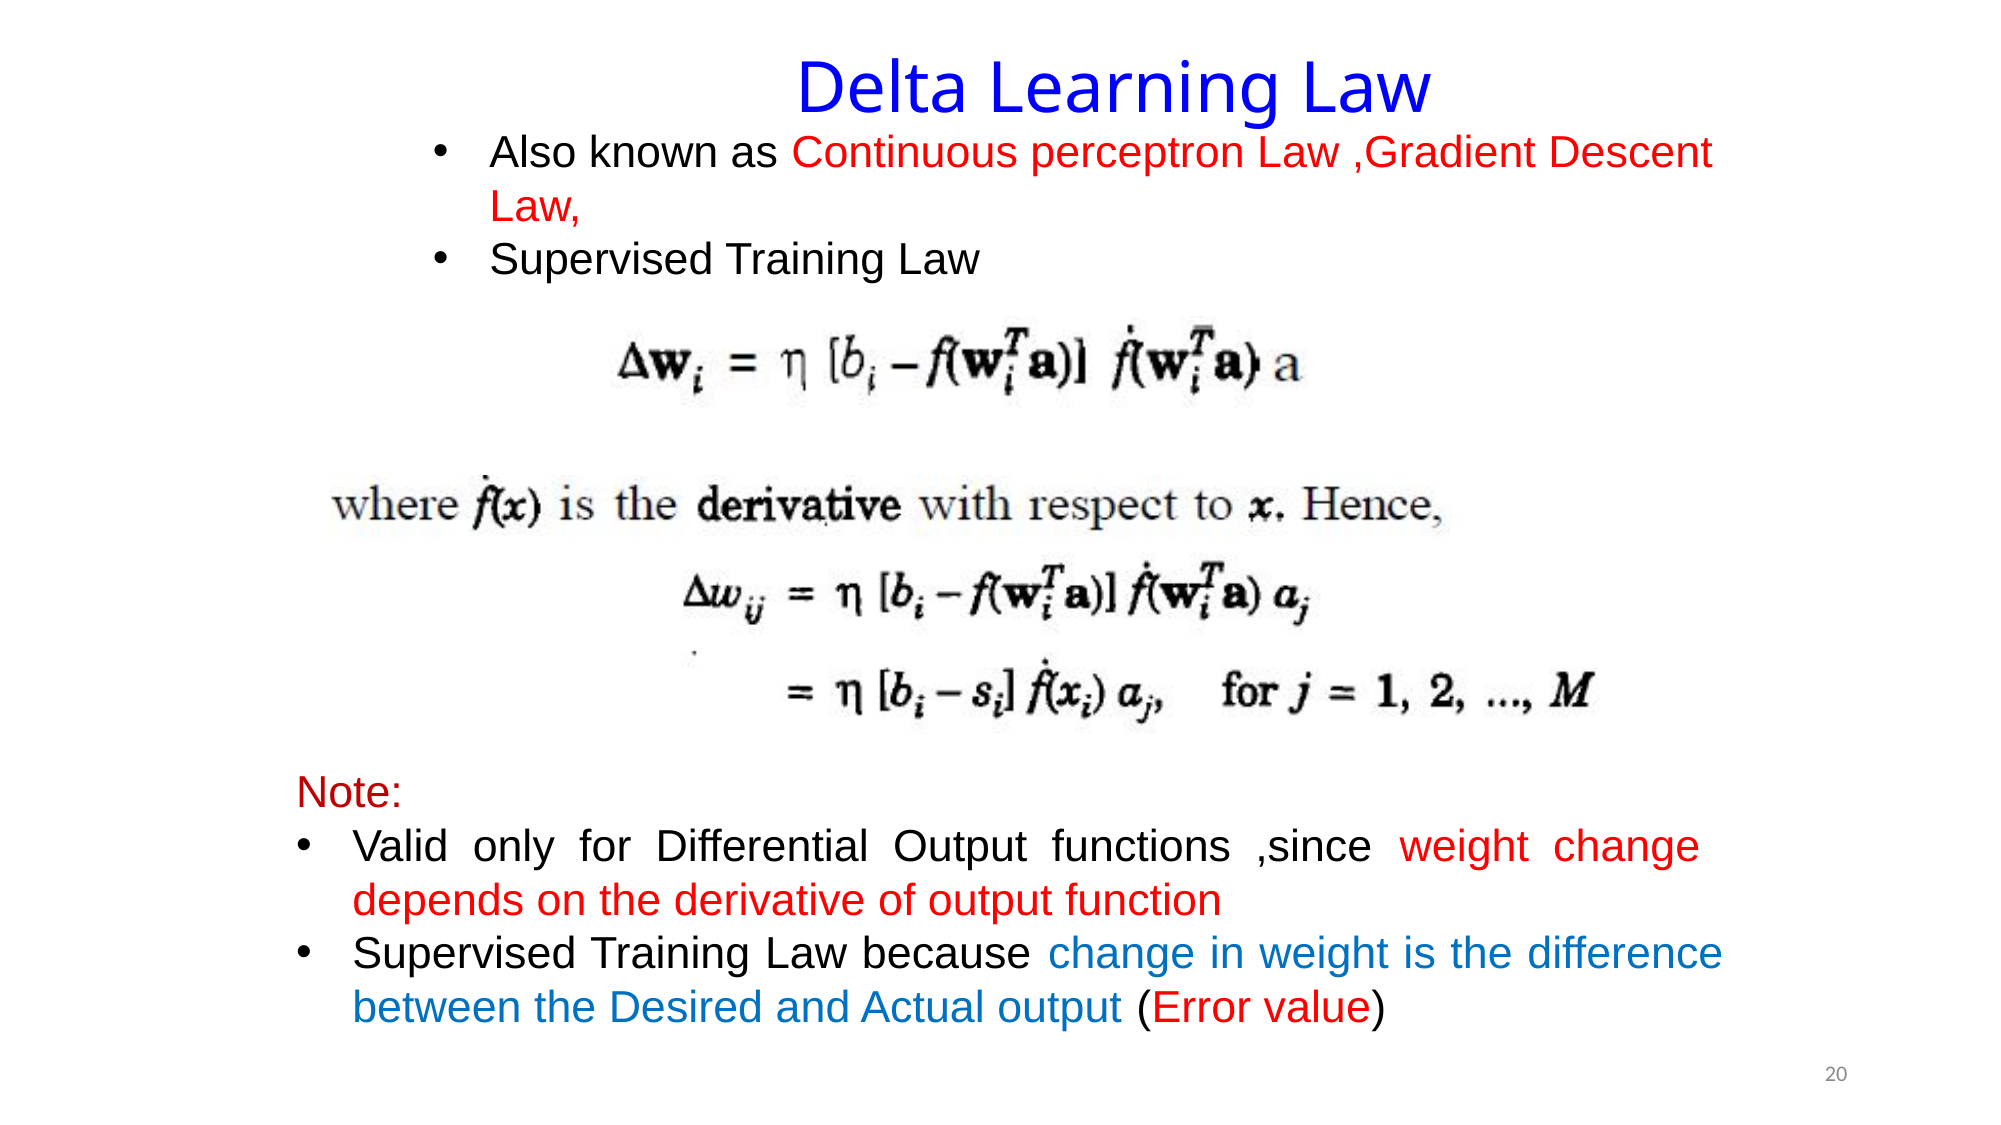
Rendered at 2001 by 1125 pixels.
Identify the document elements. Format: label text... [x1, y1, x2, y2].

title Delta Learning Law [467, 8, 1761, 115]
slide_number 20 [1412, 1042, 1863, 1103]
picture [598, 316, 1332, 418]
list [329, 475, 1624, 736]
text_box Also known as Continuous perceptron Law ,Gradient Descent Law, Supervised Training Law [418, 115, 1761, 292]
text_box Note: Valid only for Differential Output functions ,since weight change depends on the derivative of output function Supervised Training Law because change in weight is the difference between the Desired and Actual output (Error value) [281, 755, 1740, 1039]
